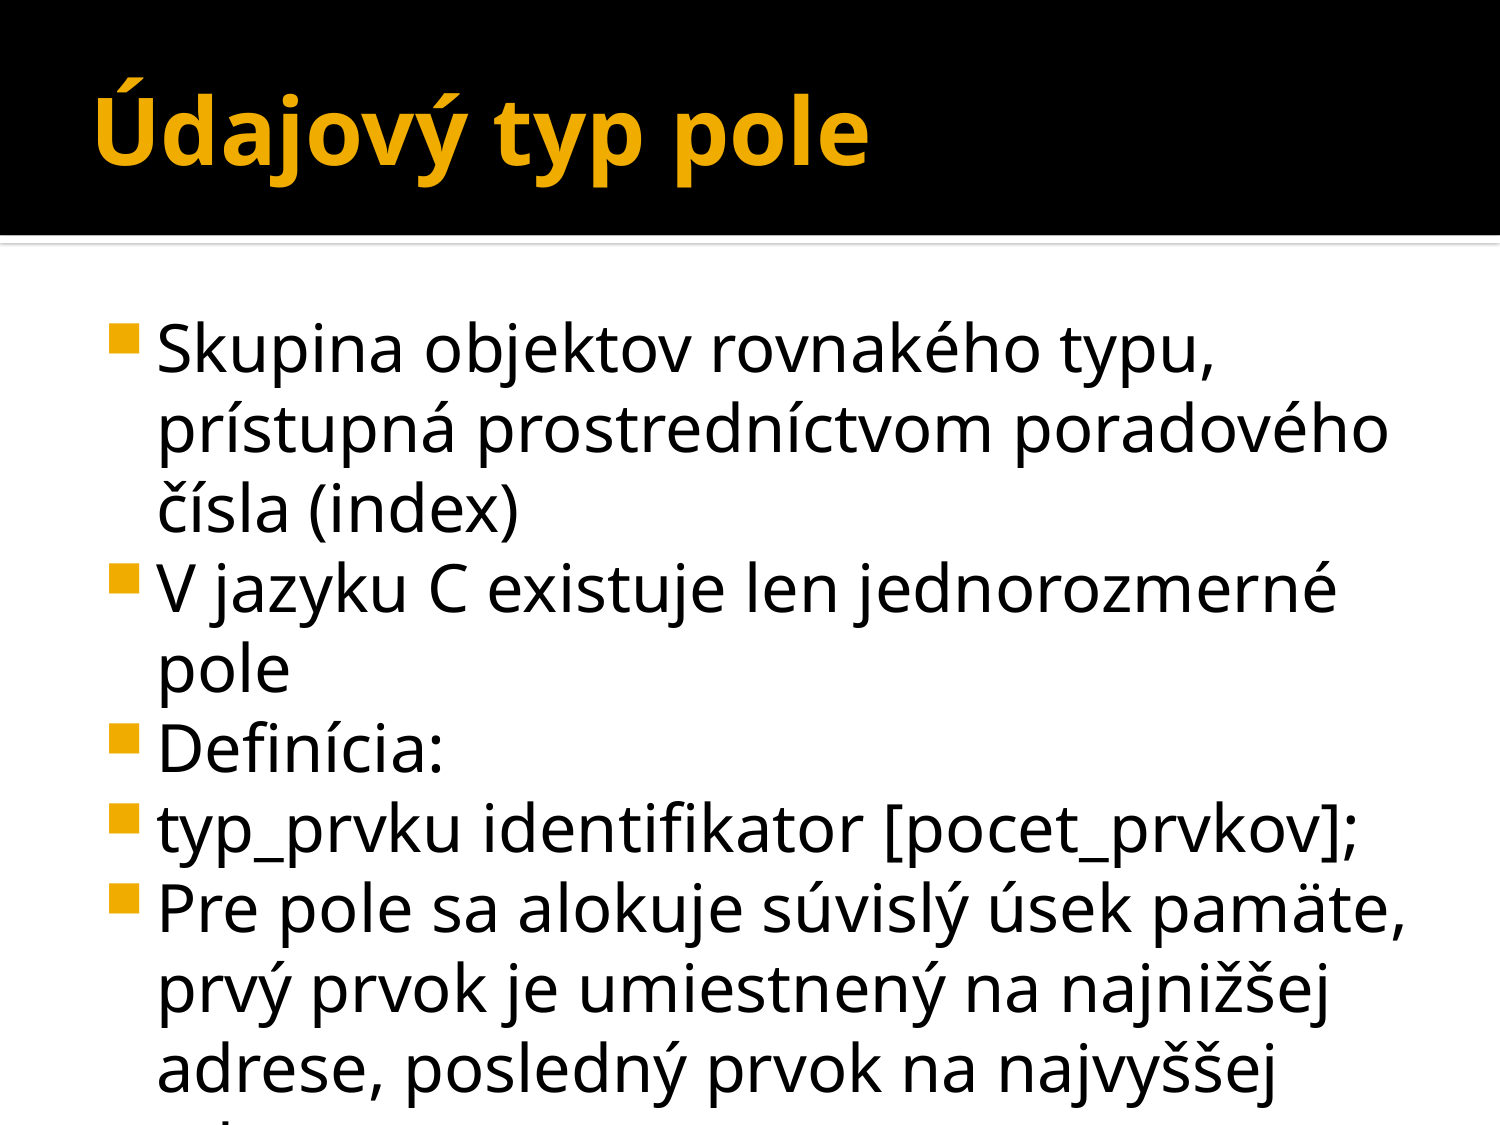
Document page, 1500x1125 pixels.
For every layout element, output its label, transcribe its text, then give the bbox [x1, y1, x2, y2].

list Skupina objektov rovnakého typu, prístupná prostredníctvom poradového čísla (index) V jazyku C existuje len jednorozmerné pole Definícia: typ_prvku identifikator [pocet_prvkov]; Pre pole sa alokuje súvislý úsek pamäte, prvý prvok je umiestnený na najnižšej adrese, posledný prvok na najvyššej adrese [75, 291, 1425, 1050]
title Údajový typ pole [75, 25, 1425, 231]
